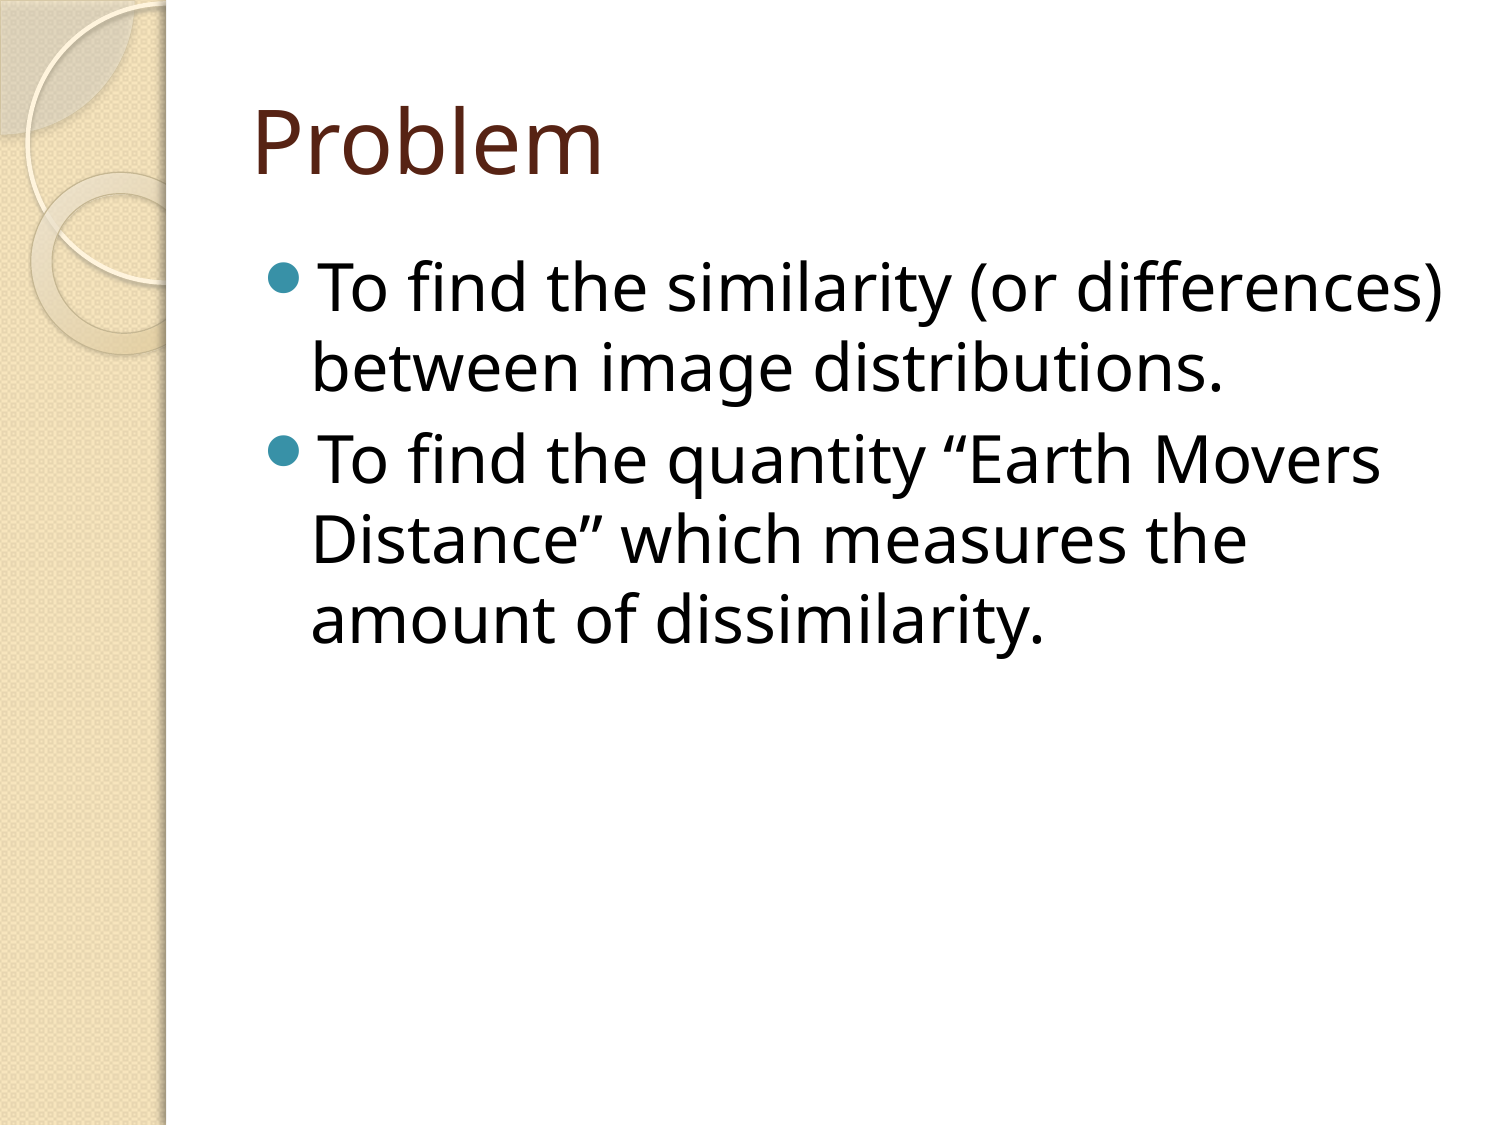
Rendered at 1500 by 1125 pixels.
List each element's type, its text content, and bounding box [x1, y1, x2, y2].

list To find the similarity (or differences) between image distributions. To find the quantity “Earth Movers Distance” which measures the amount of dissimilarity. [235, 237, 1466, 1025]
title Problem [235, 45, 1466, 233]
